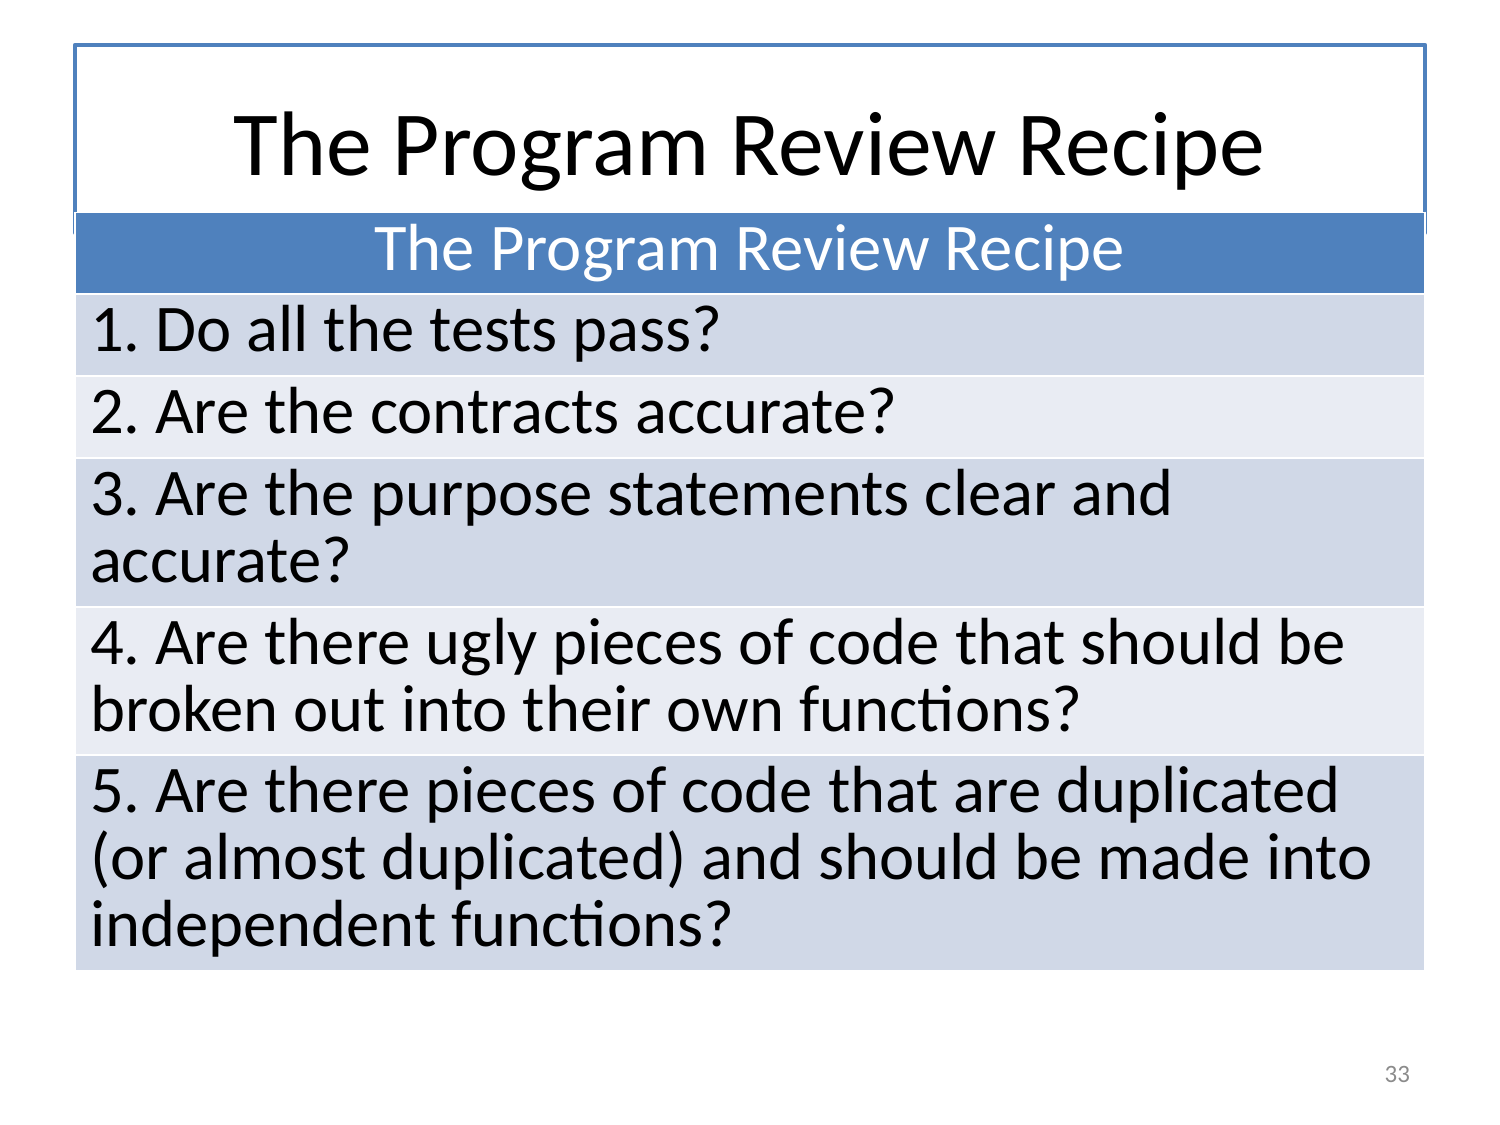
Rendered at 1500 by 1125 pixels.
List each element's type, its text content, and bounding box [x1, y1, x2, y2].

table_cell 3. Are the purpose statements clear and accurate? [76, 459, 1424, 606]
table_cell 1. Do all the tests pass? [76, 295, 1424, 375]
table_cell 4. Are there ugly pieces of code that should be broken out into their own functions? [76, 608, 1424, 754]
slide_number 33 [1074, 1042, 1425, 1103]
title The Program Review Recipe [73, 43, 1427, 235]
table_cell 5. Are there pieces of code that are duplicated (or almost duplicated) and should be made into independent functions? [76, 756, 1424, 970]
table_header The Program Review Recipe [76, 213, 1424, 293]
table_cell 2. Are the contracts accurate? [76, 377, 1424, 457]
